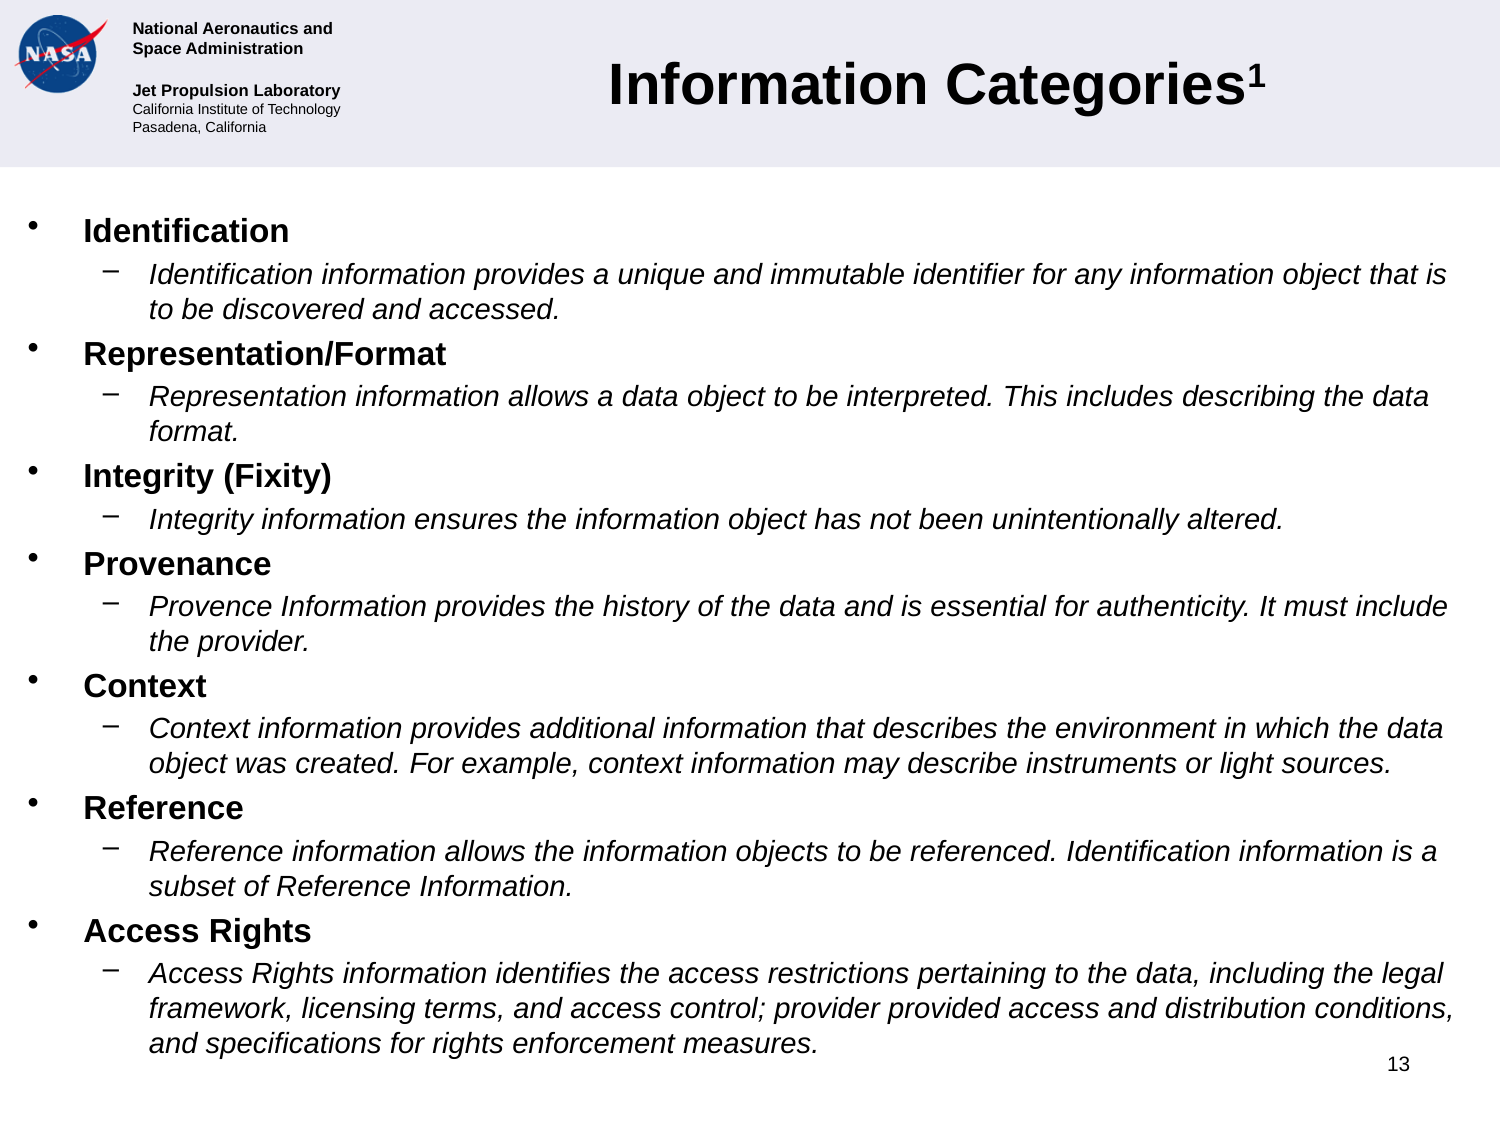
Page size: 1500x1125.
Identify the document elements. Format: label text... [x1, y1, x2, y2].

slide_number 13 [1270, 1042, 1426, 1103]
picture [14, 15, 112, 98]
list Identification Identification information provides a unique and immutable identifier for any information object that is to be discovered and accessed. Representation/Format Representation information allows a data object to be interpreted. This includes describing the data format. Integrity (Fixity) Integrity information ensures the information object has not been unintentionally altered. Provenance Provence Information provides the history of the data and is essential for authenticity. It must include the provider. Context Context information provides additional information that describes the environment in which the data object was created. For example, context information may describe instruments or light sources. Reference Reference information allows the information objects to be referenced. Identification information is a subset of Reference Information. Access Rights Access Rights information identifies the access restrictions pertaining to the data, including the legal framework, licensing terms, and access control; provider provided access and distribution conditions, and specifications for rights enforcement measures. [12, 202, 1488, 1100]
title Information Categories1 [375, 0, 1500, 163]
